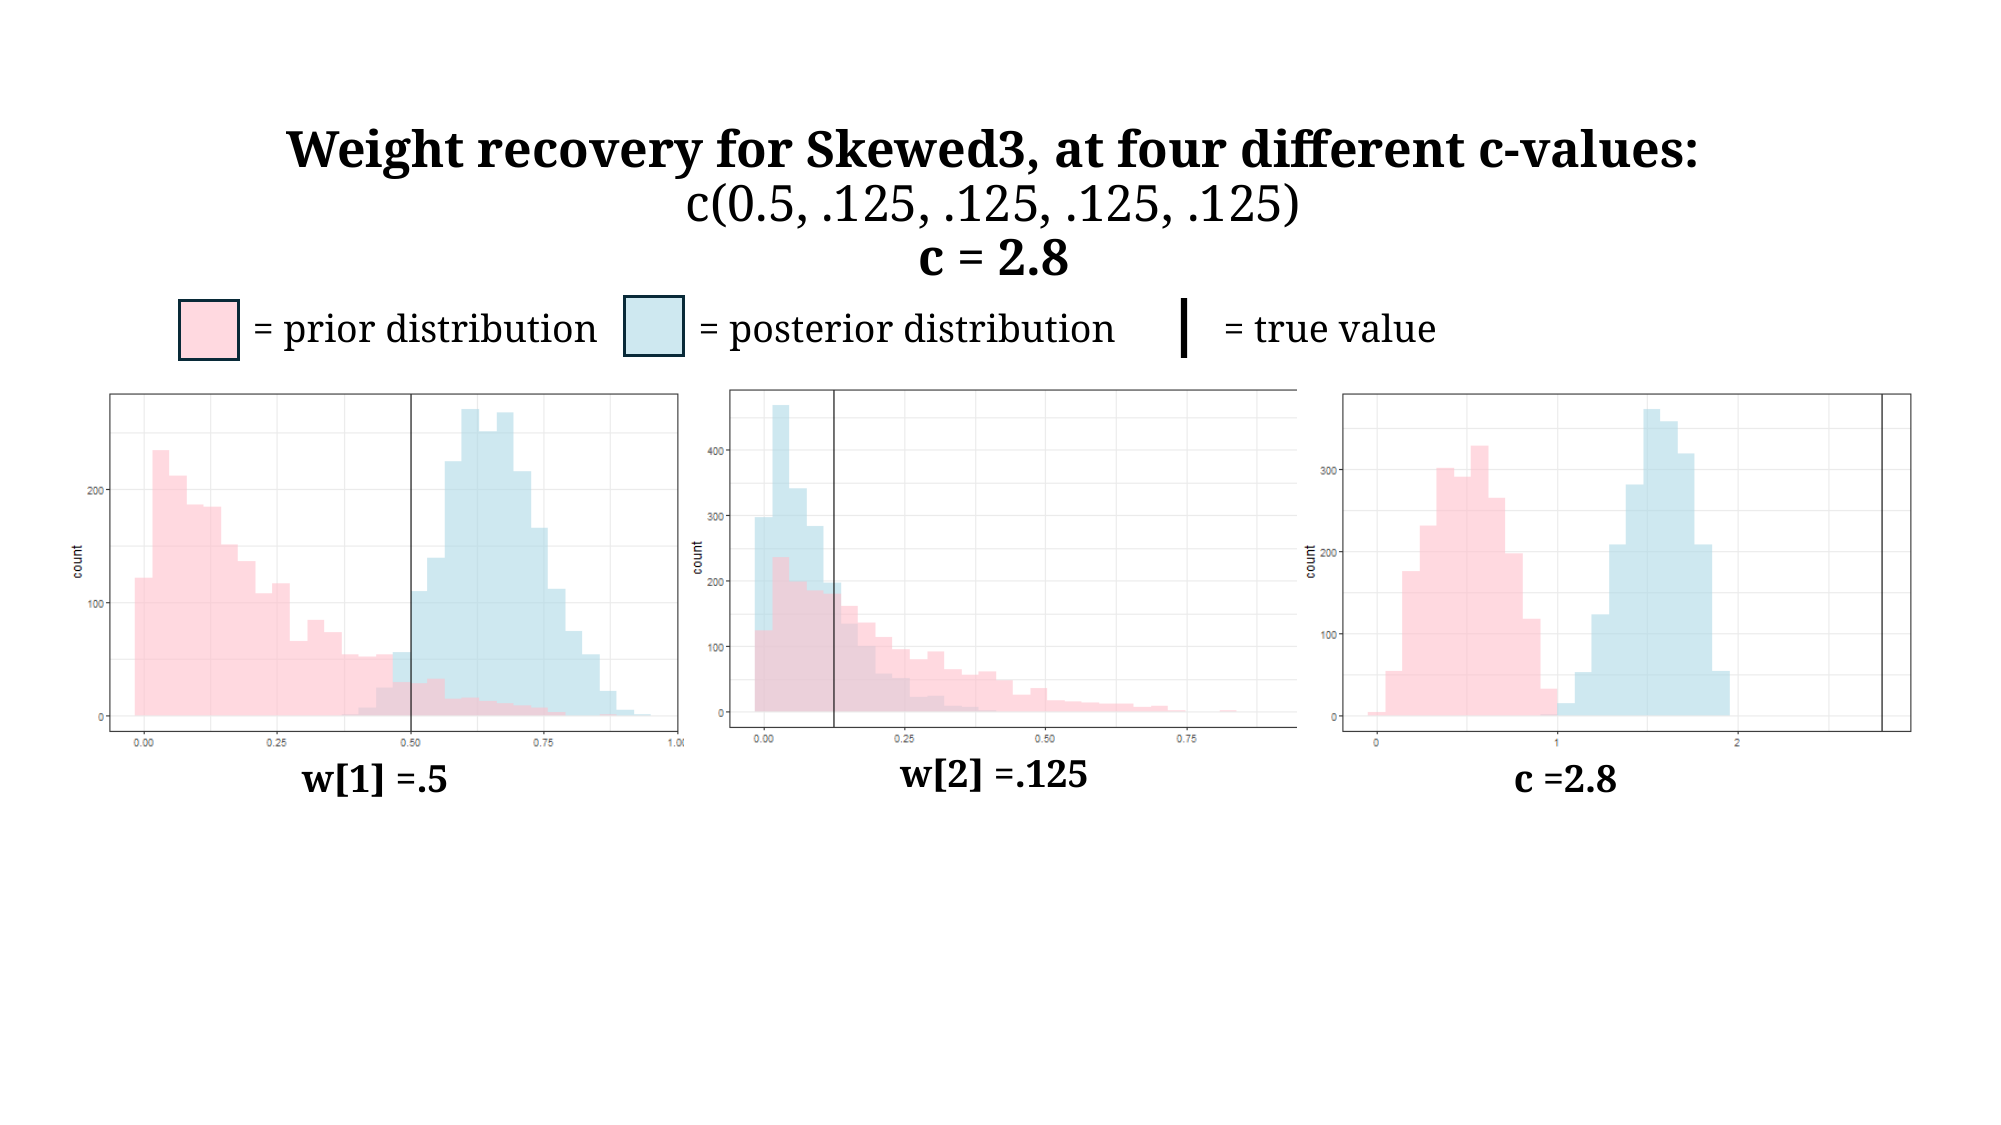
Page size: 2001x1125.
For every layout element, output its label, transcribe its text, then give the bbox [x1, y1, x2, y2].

picture [683, 384, 1918, 772]
text_box = true value [1208, 297, 2000, 357]
text_box = posterior distribution [1188, 298, 1684, 358]
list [64, 388, 685, 772]
text_box w[1] =.5 [287, 772, 552, 807]
text_box [178, 299, 240, 361]
text_box = prior distribution [238, 297, 623, 357]
text_box w[2] =.125 [885, 768, 1150, 803]
text_box c =2.8 [1499, 772, 1764, 807]
text_box [623, 295, 685, 357]
title Weight recovery for Skewed3, at four different c-values: c(0.5, .125, .125, .125, .125) c = 2.8 [131, 96, 1857, 314]
text_box = posterior distribution [684, 298, 1180, 358]
